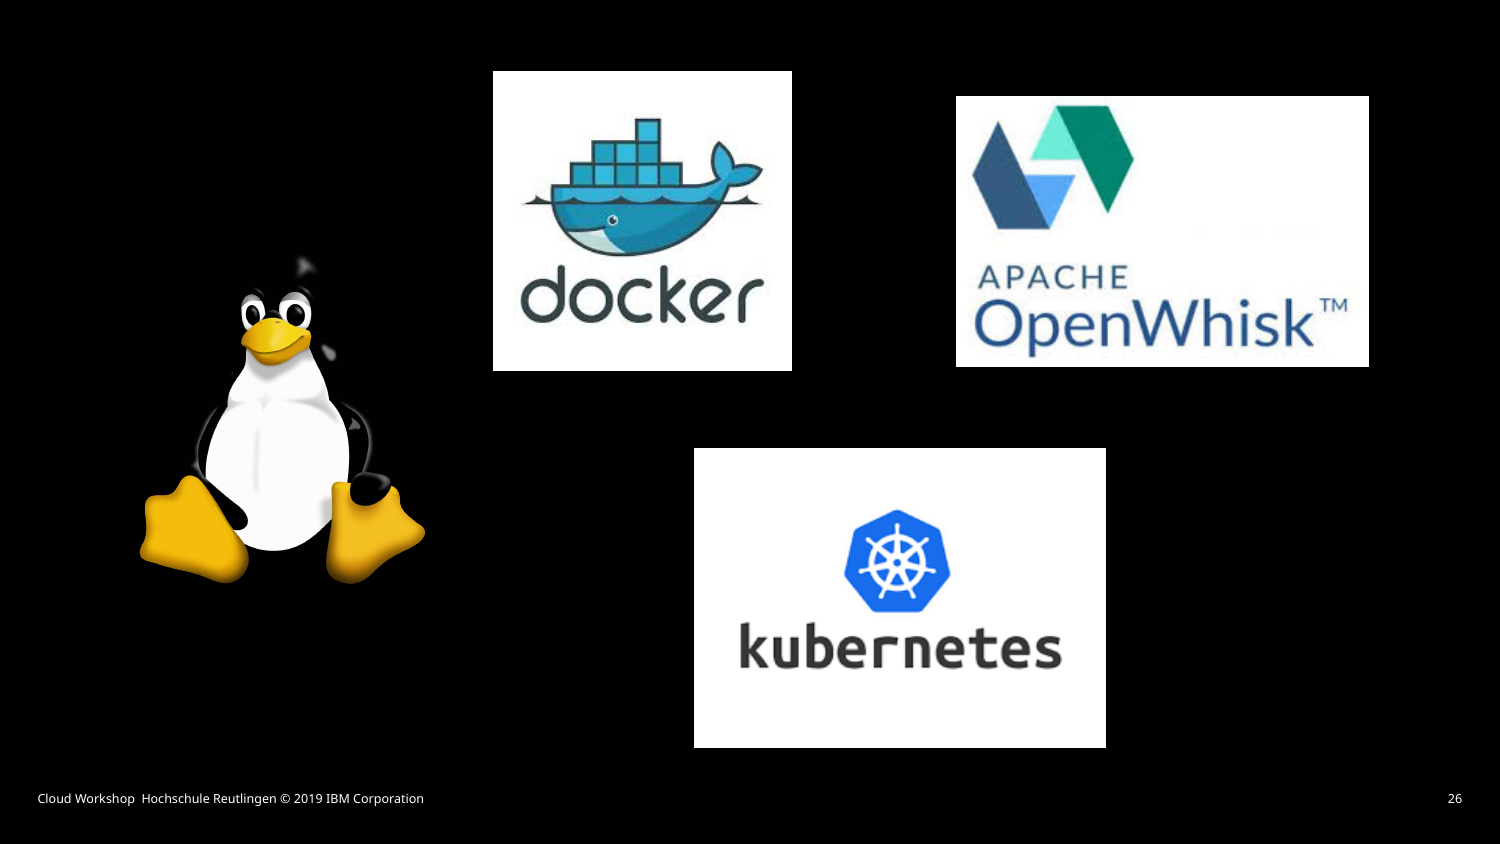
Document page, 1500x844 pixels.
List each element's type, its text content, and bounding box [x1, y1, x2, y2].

picture [956, 95, 1369, 367]
picture [492, 71, 792, 371]
footer Cloud Workshop Hochschule Reutlingen © 2019 IBM Corporation [37, 785, 713, 813]
picture [693, 448, 1106, 748]
picture [119, 220, 441, 599]
slide_number 26 [1162, 785, 1463, 813]
